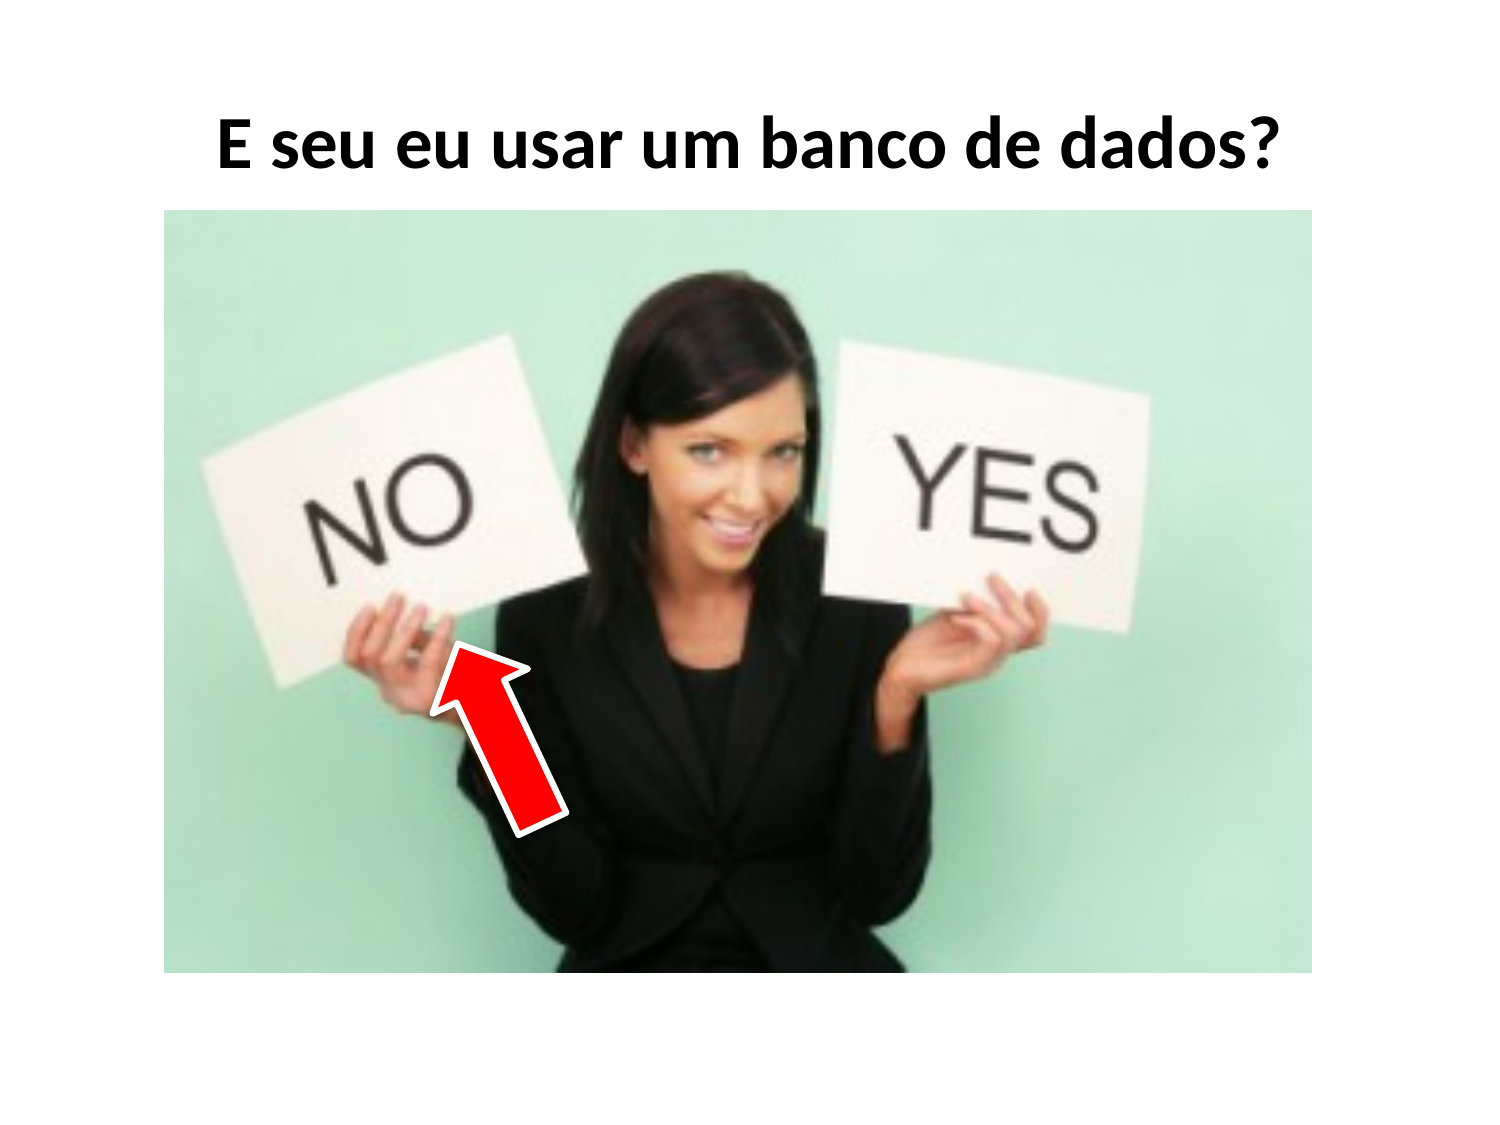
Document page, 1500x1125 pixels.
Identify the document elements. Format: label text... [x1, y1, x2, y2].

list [163, 210, 1313, 973]
title E seu eu usar um banco de dados? [75, 45, 1425, 233]
